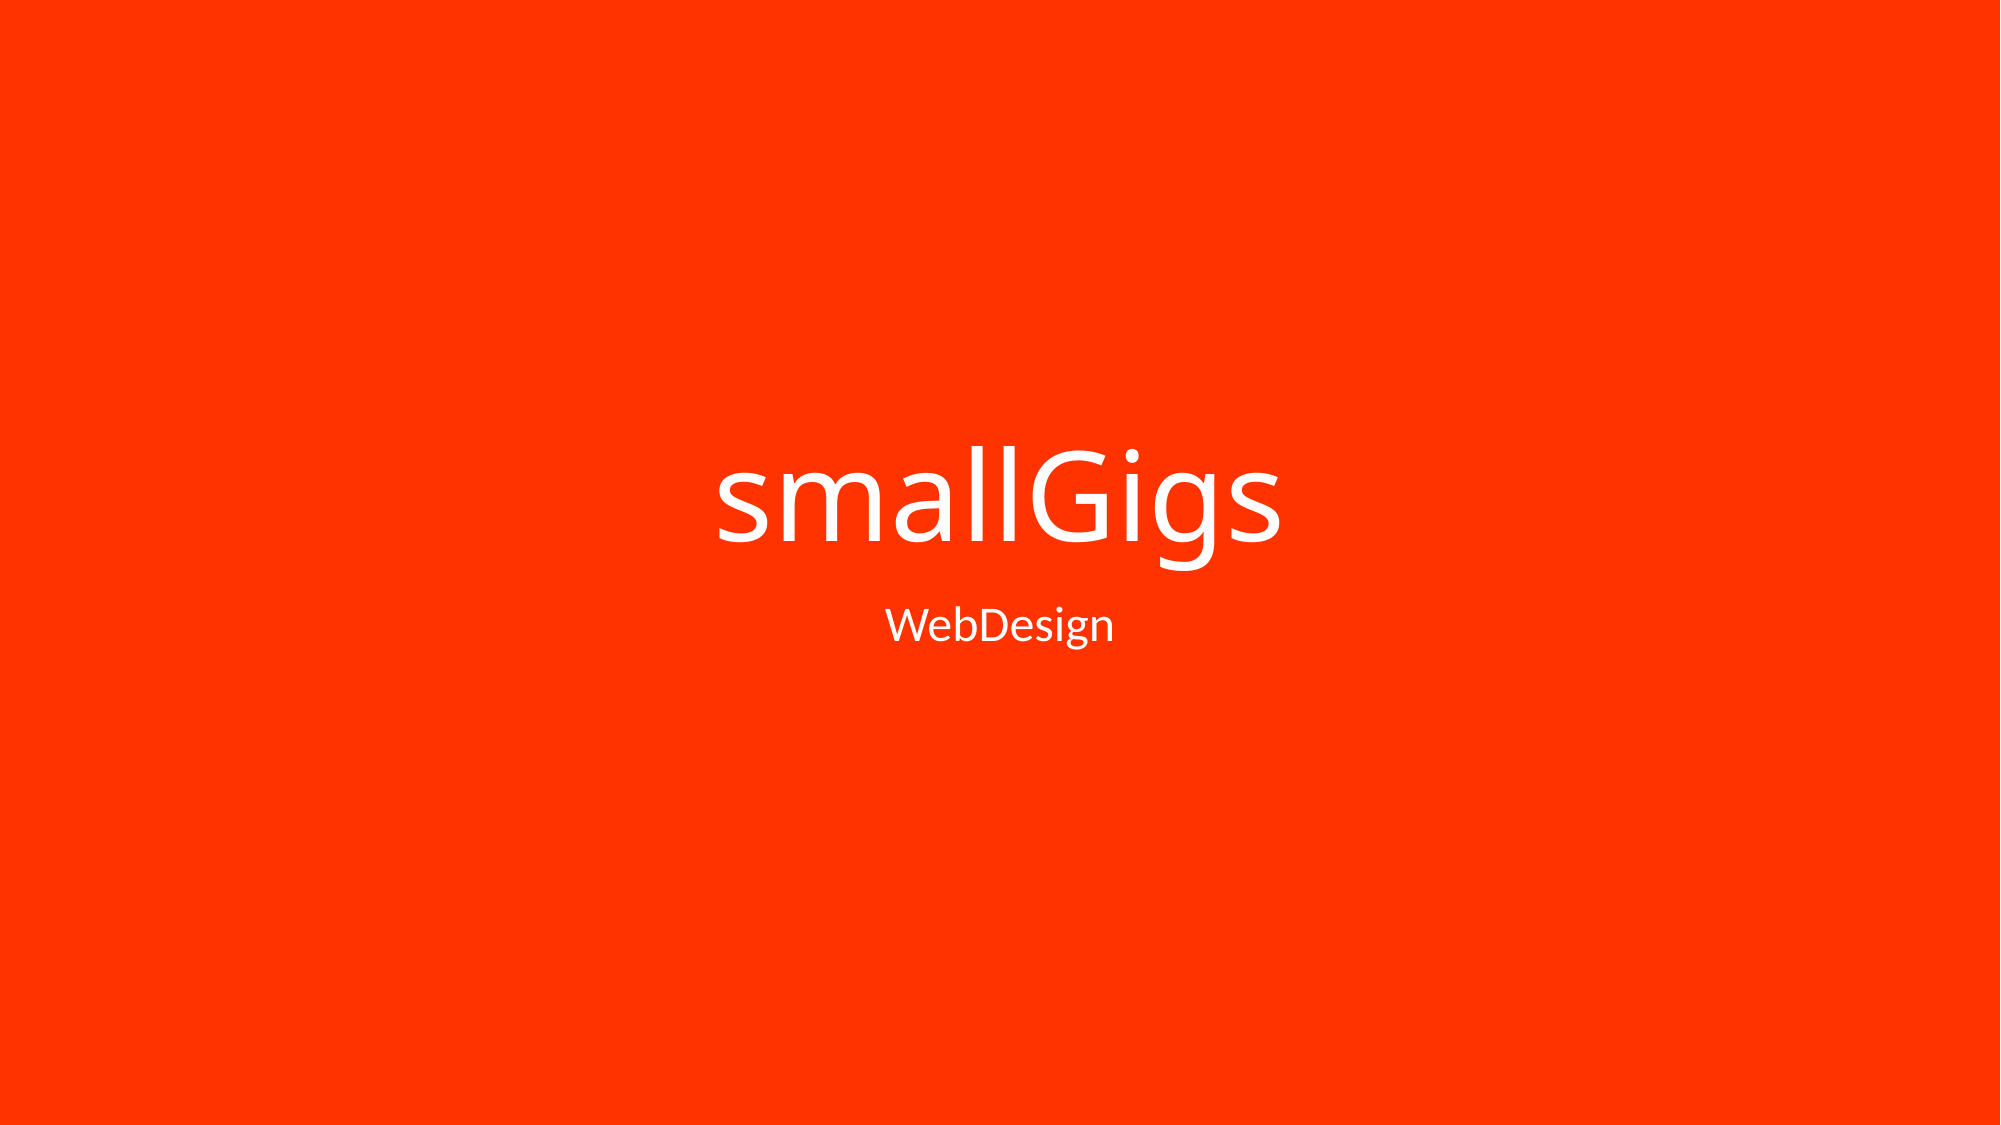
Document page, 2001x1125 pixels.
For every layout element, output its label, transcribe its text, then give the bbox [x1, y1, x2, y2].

title smallGigs [249, 184, 1750, 576]
subtitle WebDesign [249, 590, 1750, 863]
